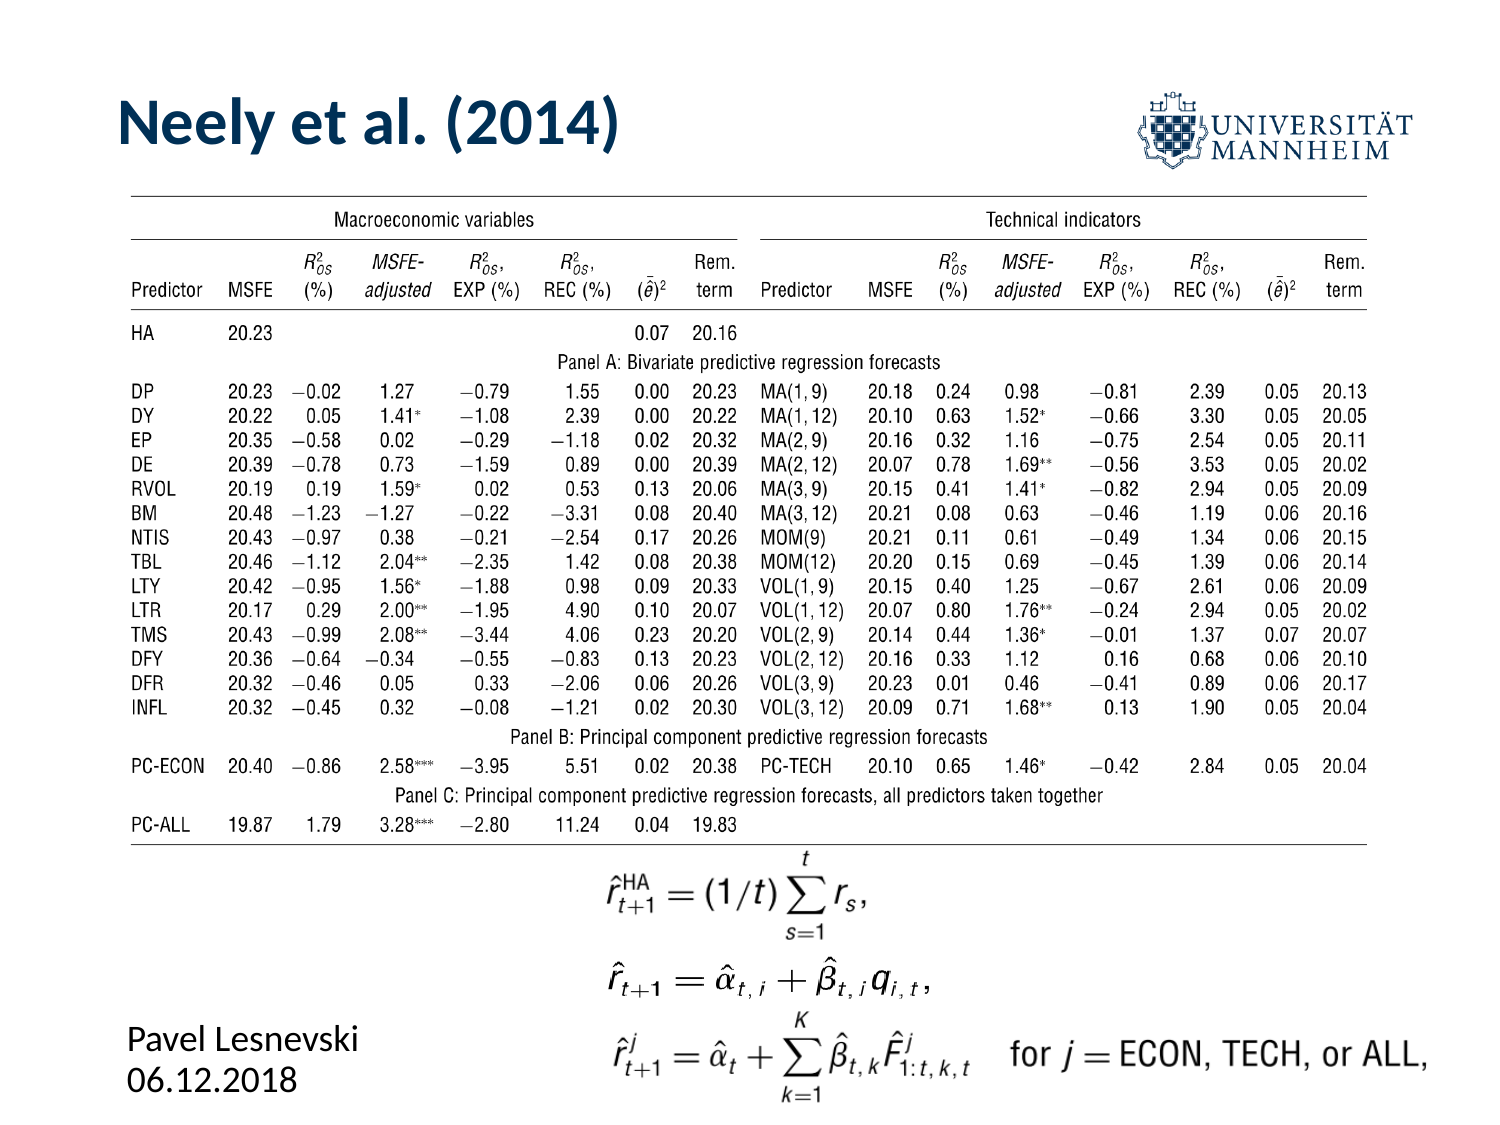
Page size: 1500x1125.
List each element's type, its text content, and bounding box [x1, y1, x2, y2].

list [114, 189, 1381, 851]
footer Pavel Lesnevski [112, 1006, 555, 1036]
title Neely et al. (2014) [116, 78, 1016, 187]
picture [1095, 58, 1454, 211]
picture [554, 847, 1456, 1108]
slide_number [112, 1047, 463, 1078]
